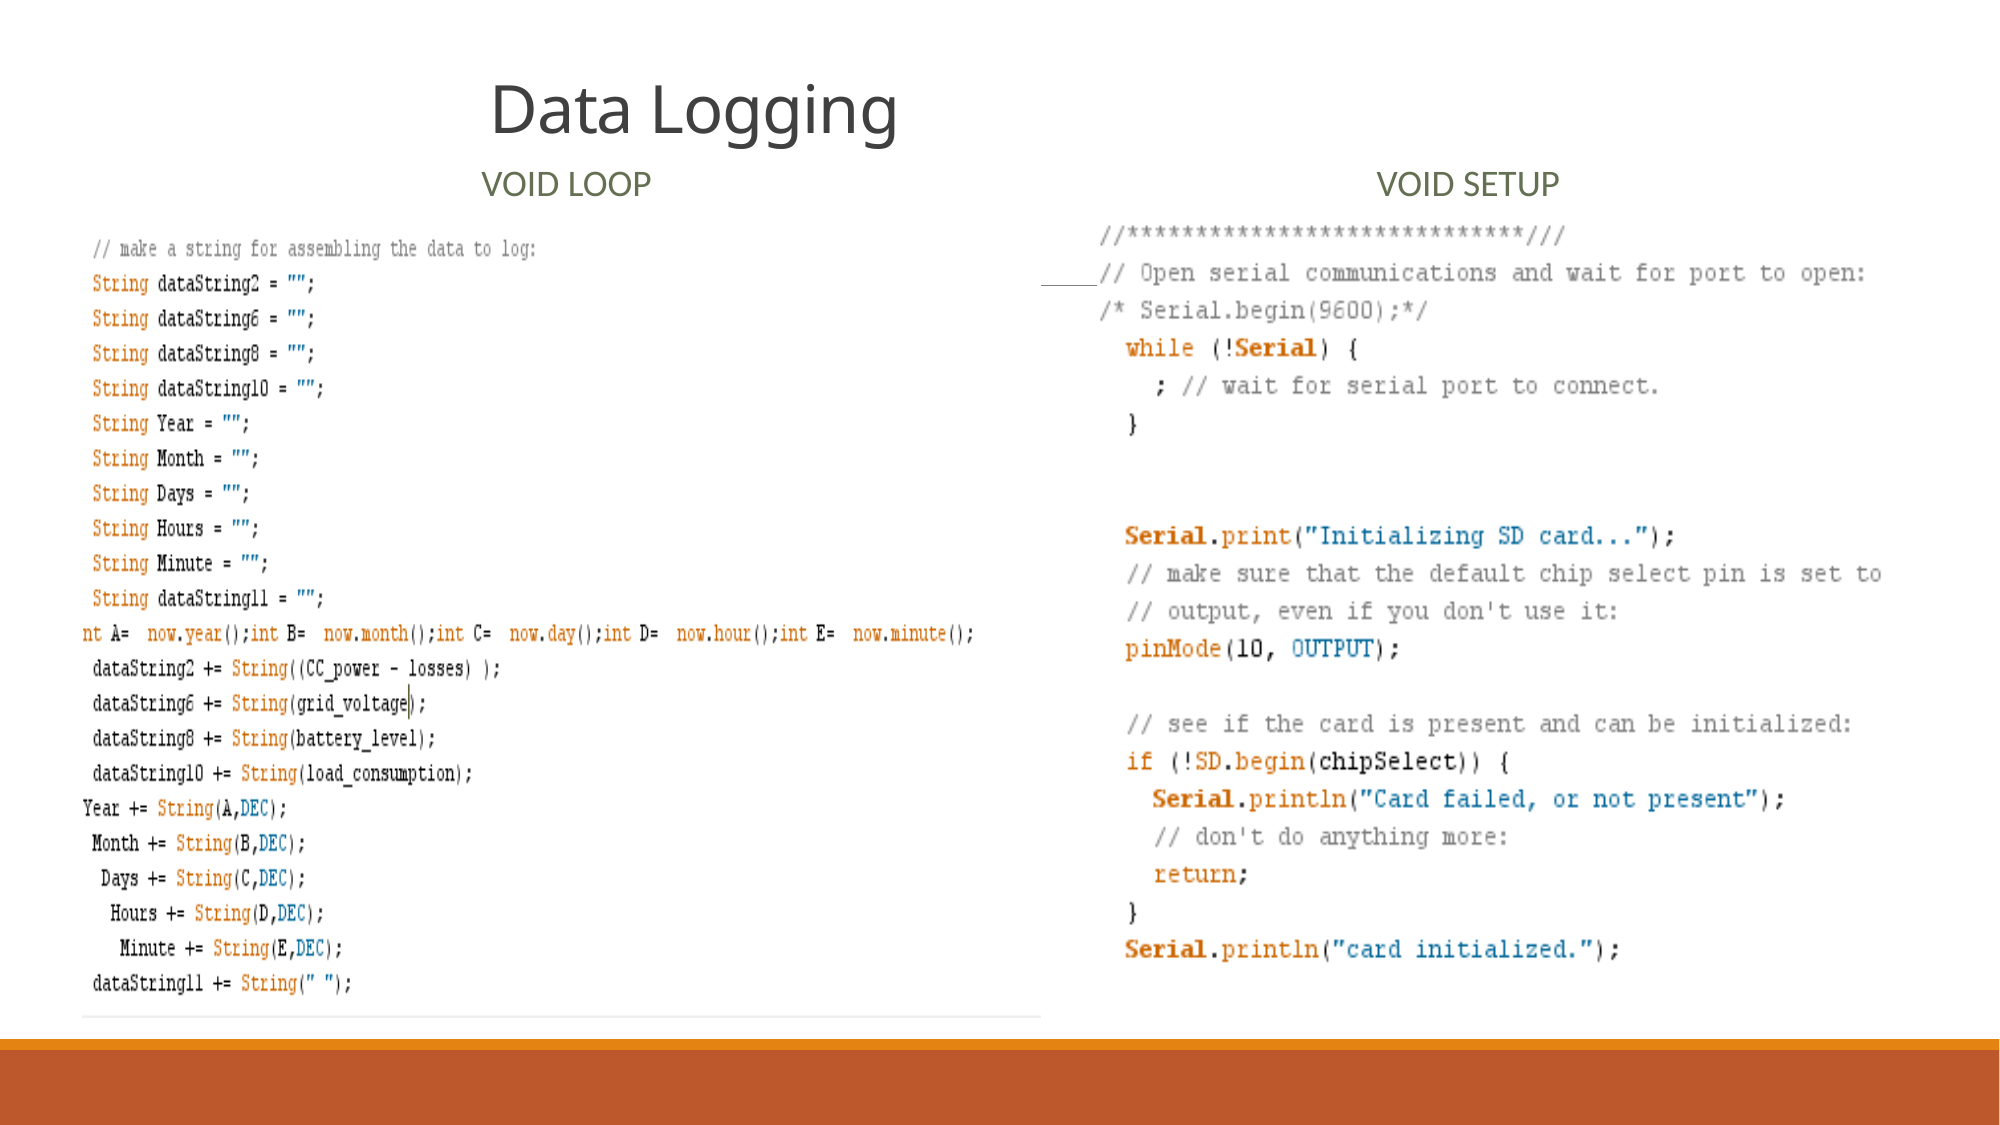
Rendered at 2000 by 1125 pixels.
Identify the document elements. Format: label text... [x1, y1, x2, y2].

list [81, 233, 1041, 1018]
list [1096, 213, 1943, 1021]
list VOID SETUP [1049, 154, 1887, 214]
list VOID LOOP [149, 154, 983, 214]
title Data Logging [474, 31, 1887, 155]
